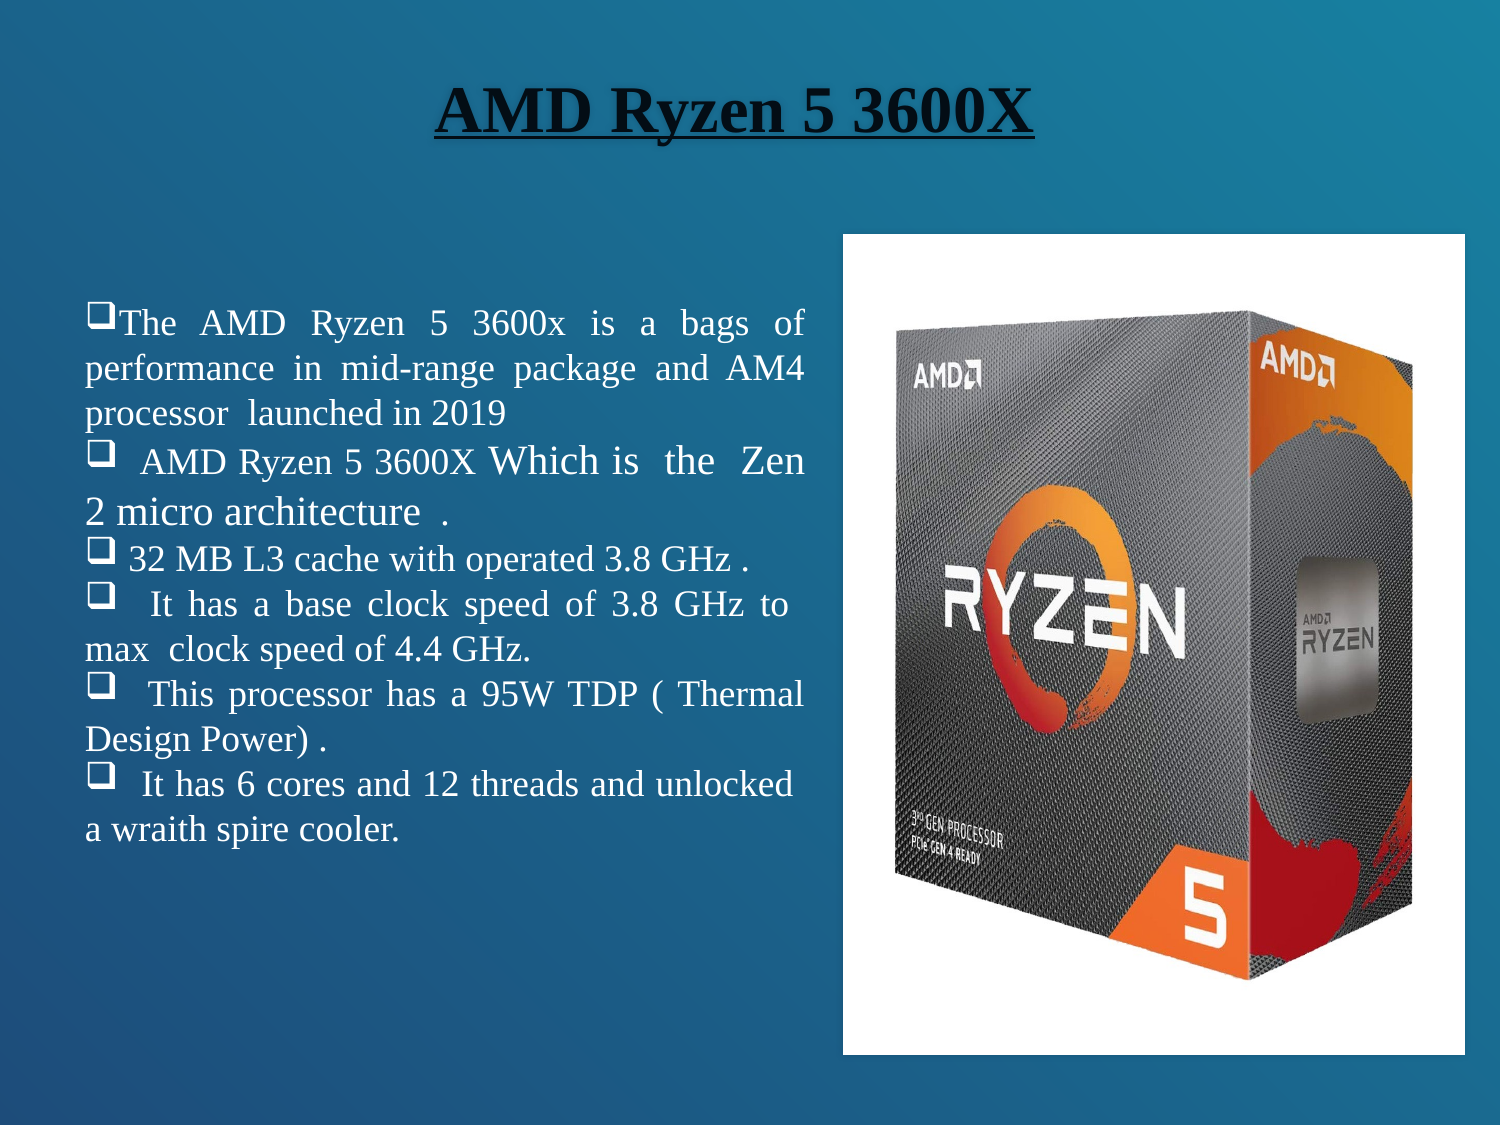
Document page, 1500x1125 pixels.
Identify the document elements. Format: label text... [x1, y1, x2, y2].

text_box The AMD Ryzen 5 3600x is a bags of performance in mid-range package and AM4 processor launched in 2019 AMD Ryzen 5 3600X Which is the Zen 2 micro architecture . 32 MB L3 cache with operated 3.8 GHz . It has a base clock speed of 3.8 GHz to max clock speed of 4.4 GHz. This processor has a 95W TDP ( Thermal Design Power) . It has 6 cores and 12 threads and unlocked a wraith spire cooler. [70, 246, 821, 946]
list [843, 234, 1466, 1055]
title AMD Ryzen 5 3600X [75, 45, 1395, 176]
text_box [52, 222, 809, 1078]
